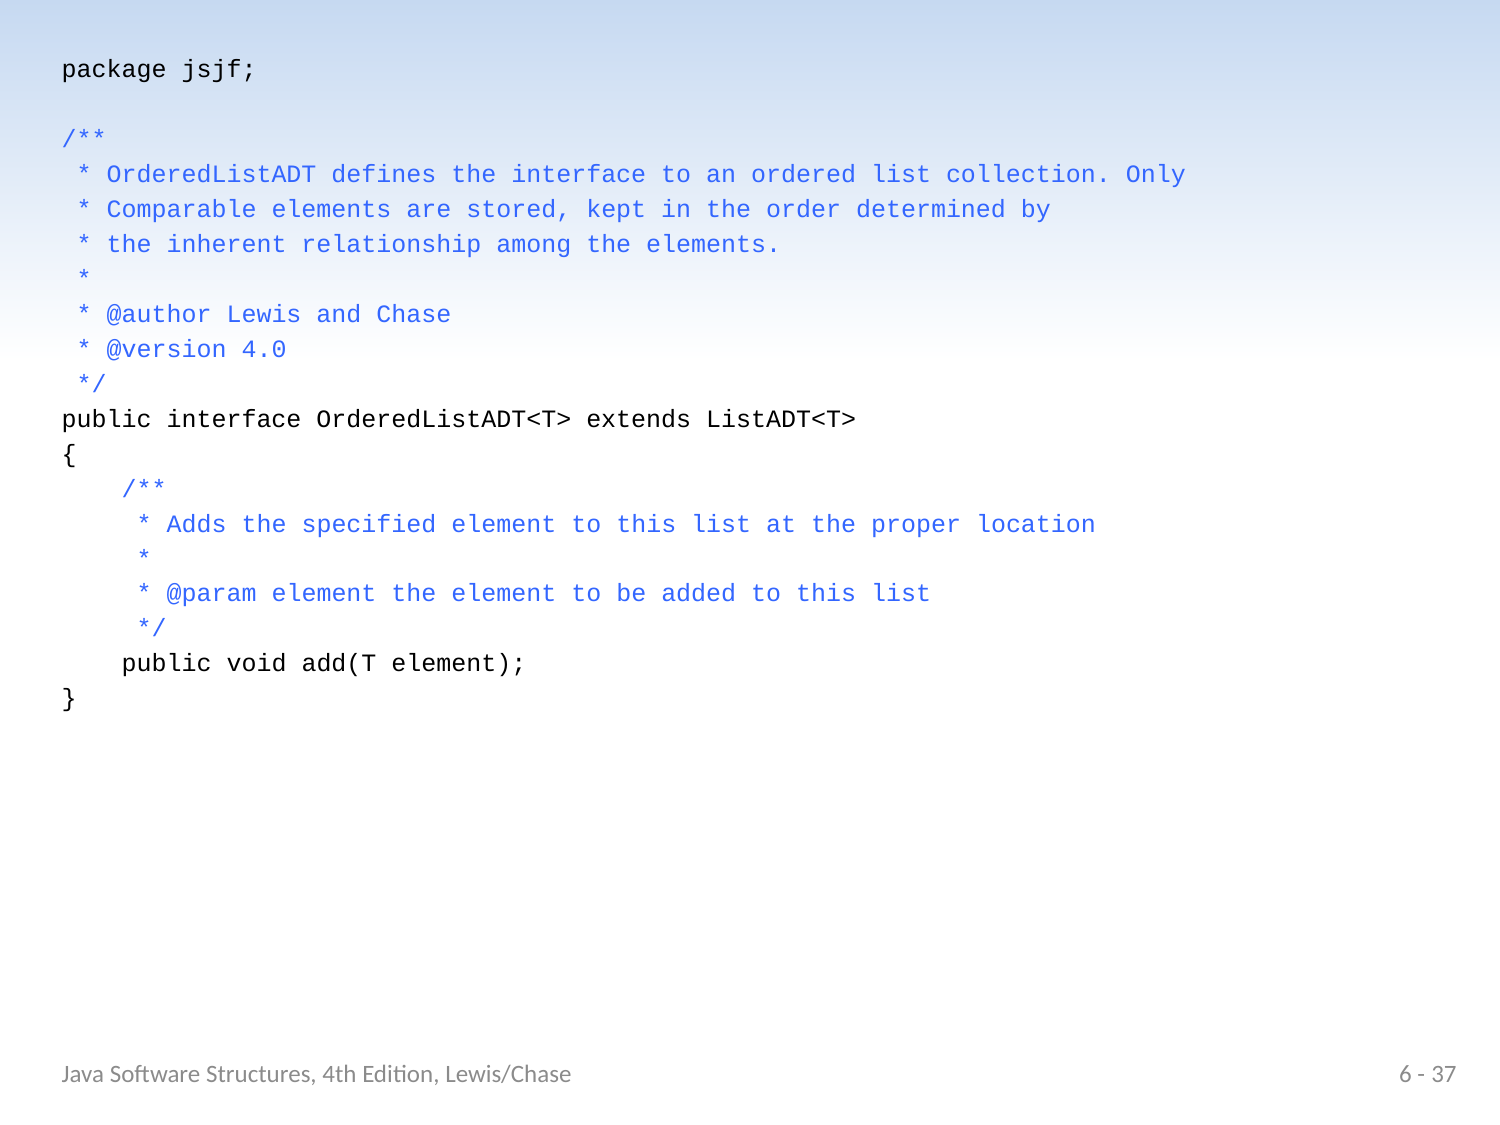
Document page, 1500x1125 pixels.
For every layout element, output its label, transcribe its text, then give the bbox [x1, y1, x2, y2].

slide_number 6 - 37 [1122, 1042, 1472, 1103]
list package jsjf; /** * OrderedListADT defines the interface to an ordered list collection. Only * Comparable elements are stored, kept in the order determined by * the inherent relationship among the elements. * * @author Lewis and Chase * @version 4.0 */ public interface OrderedListADT<T> extends ListADT<T> { /** * Adds the specified element to this list at the proper location * * @param element the element to be added to this list */ public void add(T element); } [46, 45, 1473, 1043]
footer Java Software Structures, 4th Edition, Lewis/Chase [46, 1042, 1122, 1103]
